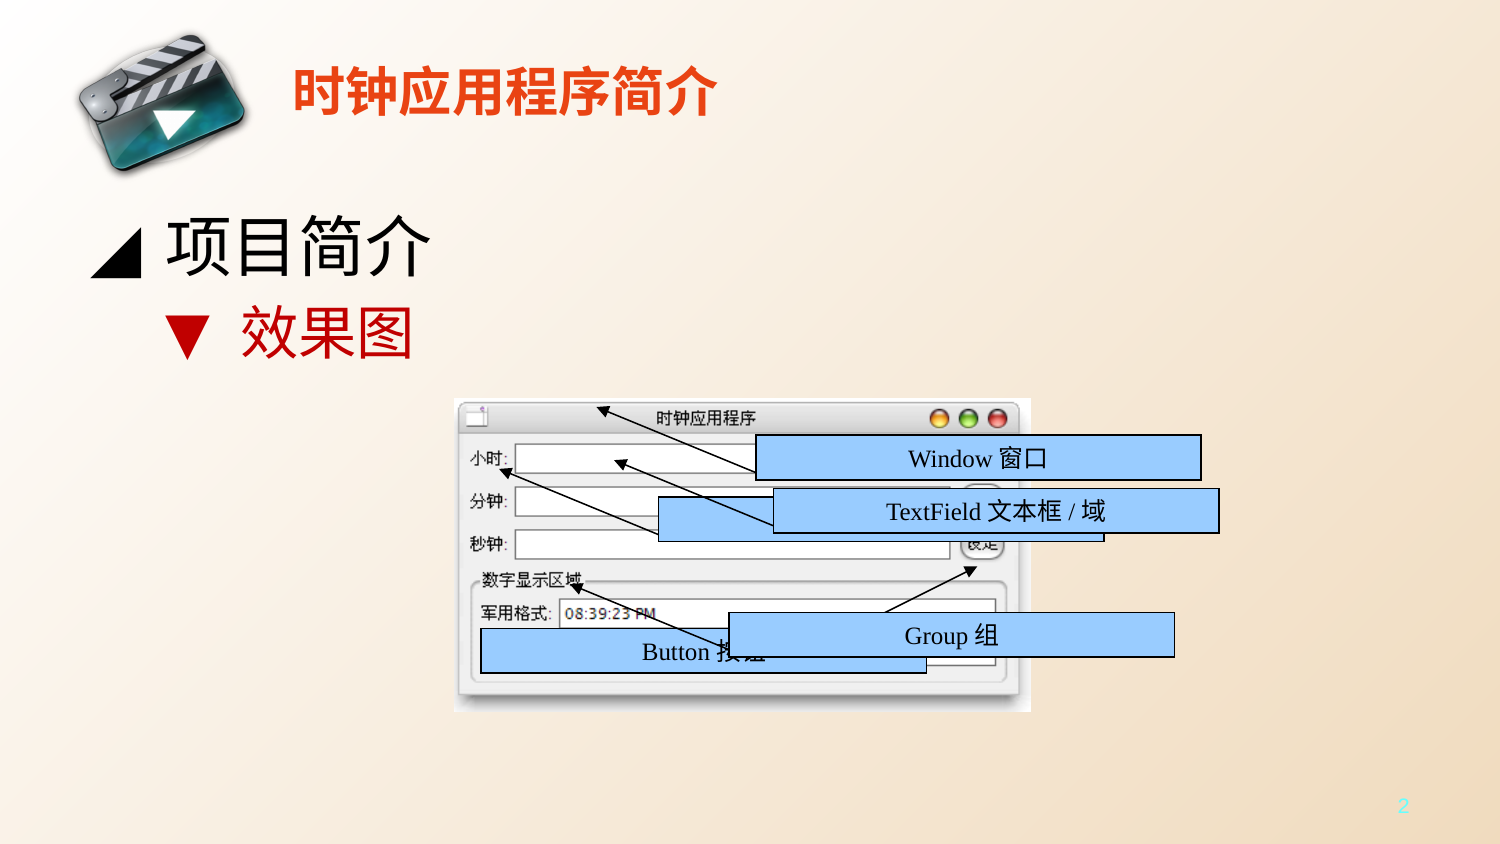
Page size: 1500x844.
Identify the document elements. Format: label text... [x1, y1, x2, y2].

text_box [480, 566, 978, 675]
list 项目简介 效果图 [75, 196, 1425, 754]
title 时钟应用程序简介 [277, 58, 1425, 123]
picture [60, 16, 263, 193]
picture [454, 397, 1031, 712]
slide_number 2 [1074, 782, 1425, 827]
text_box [569, 583, 1176, 659]
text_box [498, 468, 1105, 543]
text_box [613, 459, 1220, 535]
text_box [596, 406, 1202, 481]
